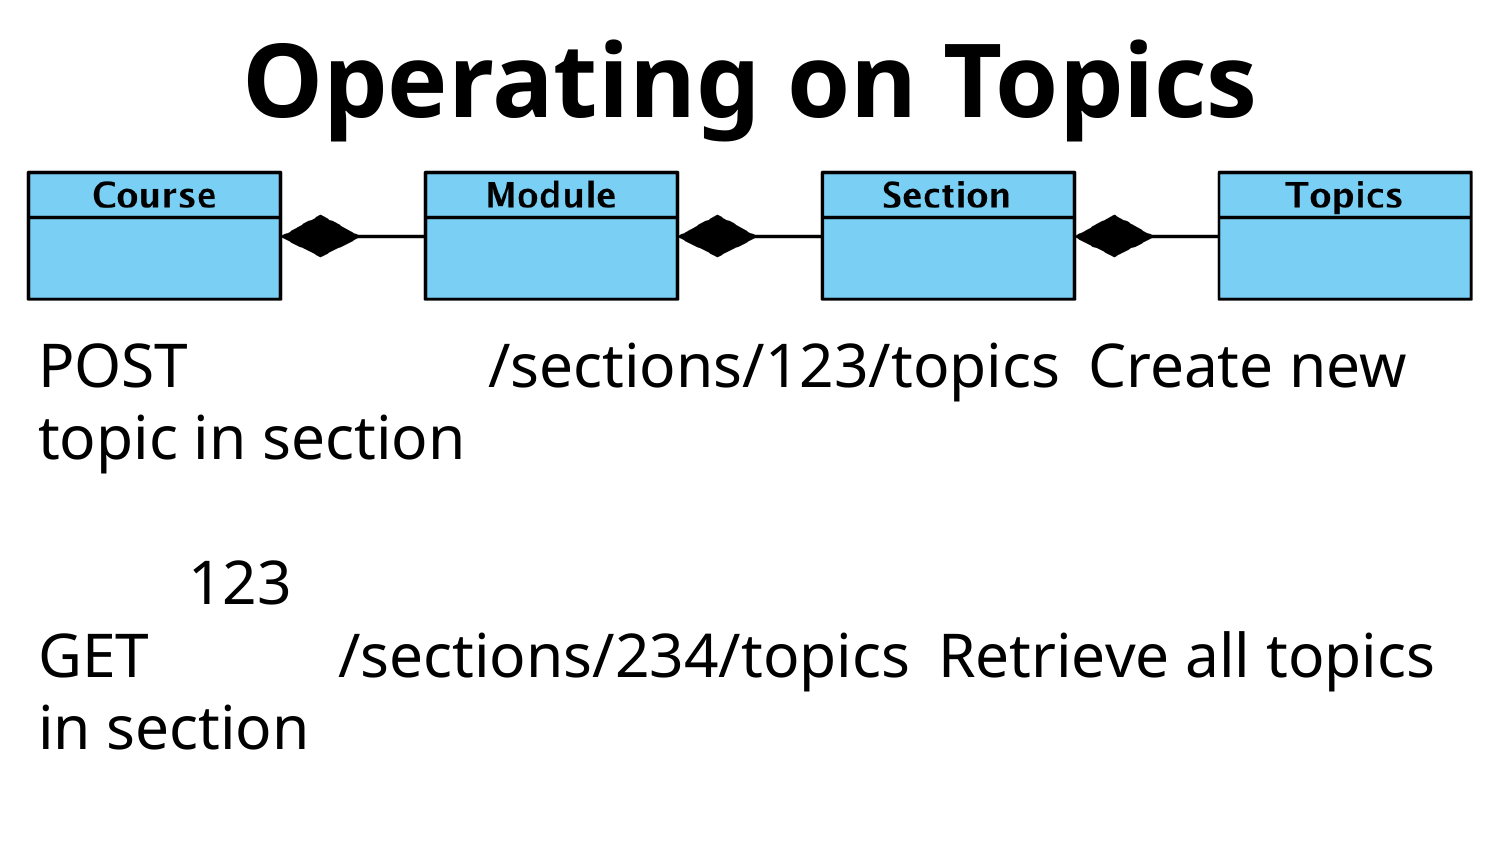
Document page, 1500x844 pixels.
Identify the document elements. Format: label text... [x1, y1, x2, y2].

list POST /sections/123/topics Create new topic in section 123 GET /sections/234/topics Retrieve all topics in section 234 GET /topics/345 Retrieve topic 345 PUT /topics/456 Update topic 456 DELETE /topics/567 Delete topic 567 [23, 166, 1500, 844]
picture [22, 167, 1473, 302]
title Operating on Topics [0, 0, 1500, 167]
